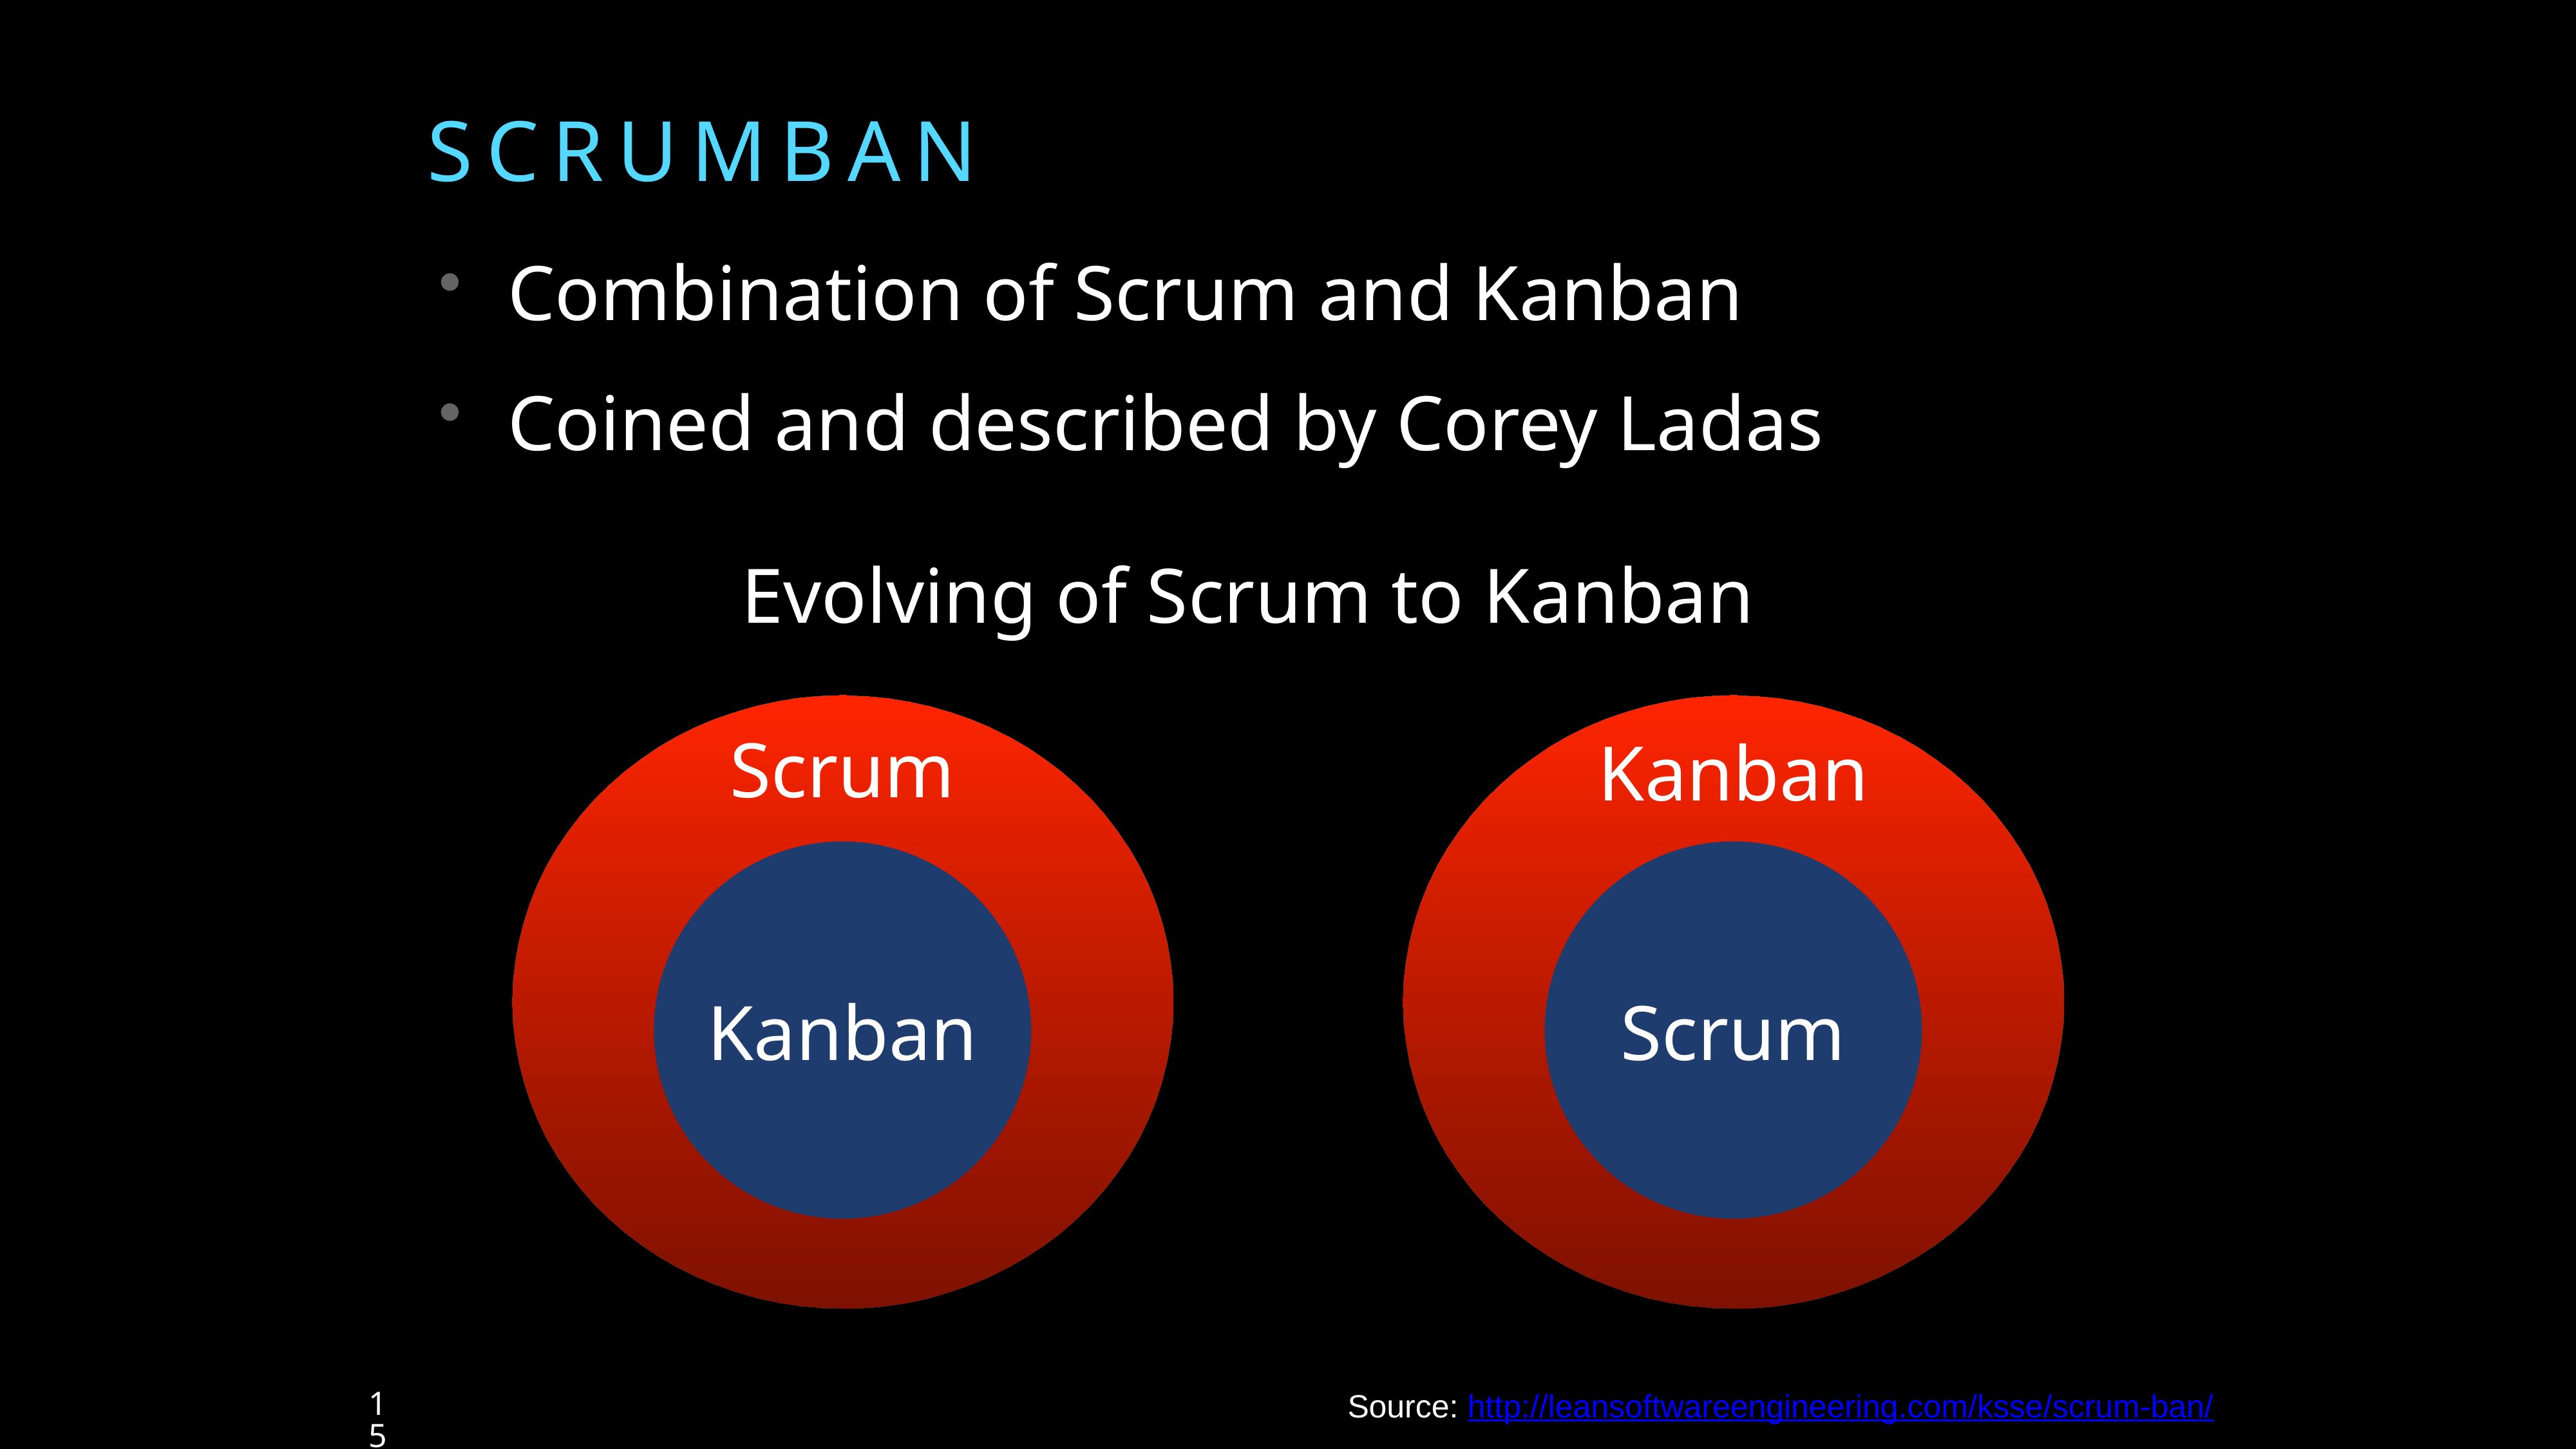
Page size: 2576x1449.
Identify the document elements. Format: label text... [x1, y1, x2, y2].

slide_number 15 [360, 1375, 412, 1435]
title SCRUMBAN [419, 90, 2157, 235]
text_box Source: http://leansoftwareengineering.com/ksse/scrum-ban/ [1009, 1378, 2222, 1432]
text_box Kanban [699, 977, 985, 1083]
text_box Scrum [1613, 977, 1854, 1083]
text_box [654, 841, 1032, 1219]
text_box Evolving of Scrum to Kanban [734, 540, 1763, 646]
text_box Scrum [722, 715, 963, 820]
text_box [1403, 724, 2064, 1309]
text_box [725, 695, 960, 715]
text_box [1544, 841, 1922, 1219]
text_box [512, 715, 1173, 1309]
list Combination of Scrum and Kanban Coined and described by Corey Ladas [430, 237, 2146, 518]
text_box [1607, 695, 1859, 718]
text_box Kanban [1591, 718, 1876, 824]
